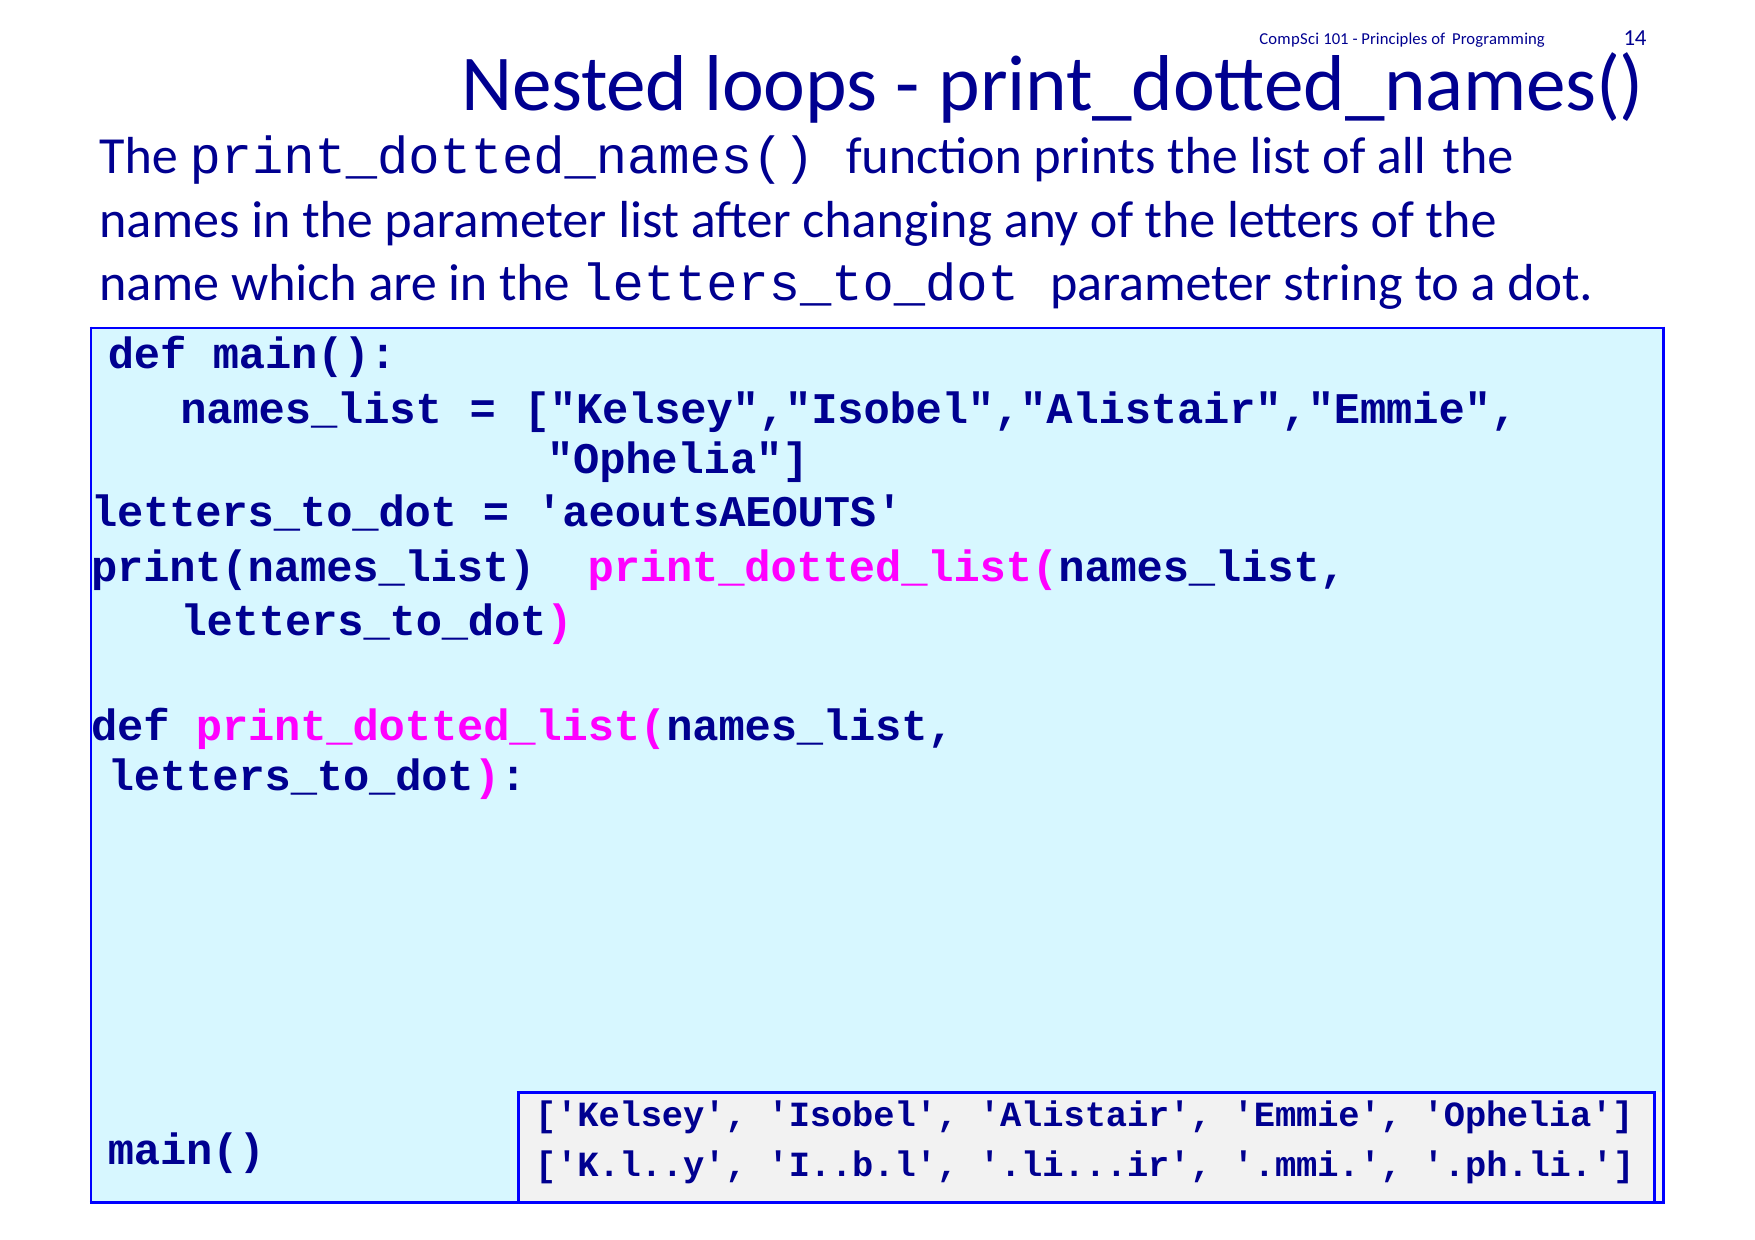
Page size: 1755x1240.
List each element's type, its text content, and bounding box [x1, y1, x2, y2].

table_cell [1656, 1092, 1662, 1201]
table_cell ['Kelsey', 'Isobel', 'Alistair', 'Emmie', 'Ophelia'] ['K.l..y', 'I..b.l', '.li...ir', '.mmi.', '.ph.li.'] [520, 1094, 1653, 1201]
table_header def main(): names_list = ["Kelsey","Isobel","Alistair","Emmie", "Ophelia"] letters_to_dot = 'aeoutsAEOUTS' print(names_list) print_dotted_list(names_list, letters_to_dot) def print_dotted_list(names_list, letters_to_dot): [92, 329, 1662, 1092]
table_cell main() [92, 1092, 517, 1201]
text_box 14 [1621, 20, 1649, 51]
text_box Nested loops - print_dotted_names() The print_dotted_names() function prints the list of all the names in the parameter list after changing any of the letters of the name which are in the letters_to_dot parameter string to a dot. [97, 34, 1653, 311]
text_box CompSci 101 - Principles of Programming [1257, 25, 1556, 48]
